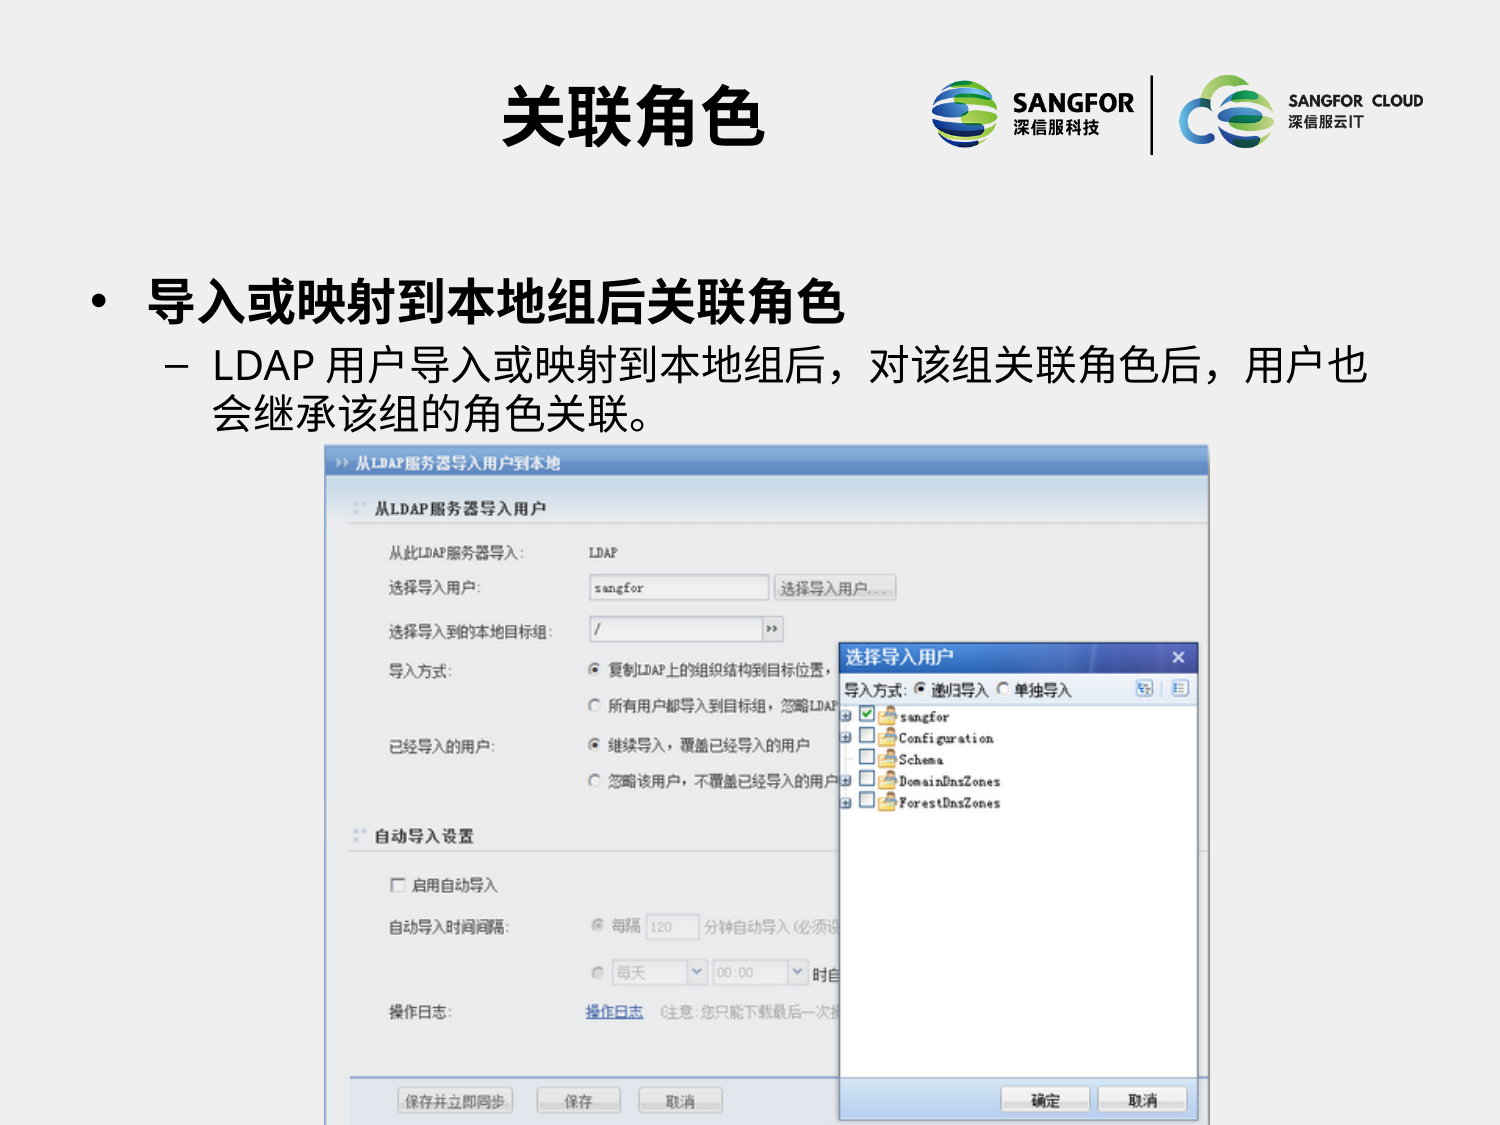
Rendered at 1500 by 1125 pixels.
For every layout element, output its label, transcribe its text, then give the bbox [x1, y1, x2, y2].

picture [0, 0, 1500, 1125]
title 关联角色 [0, 20, 1309, 209]
list 导入或映射到本地组后关联角色 LDAP用户导入或映射到本地组后，对该组关联角色后，用户也会继承该组的角色关联。 [75, 262, 1425, 1005]
